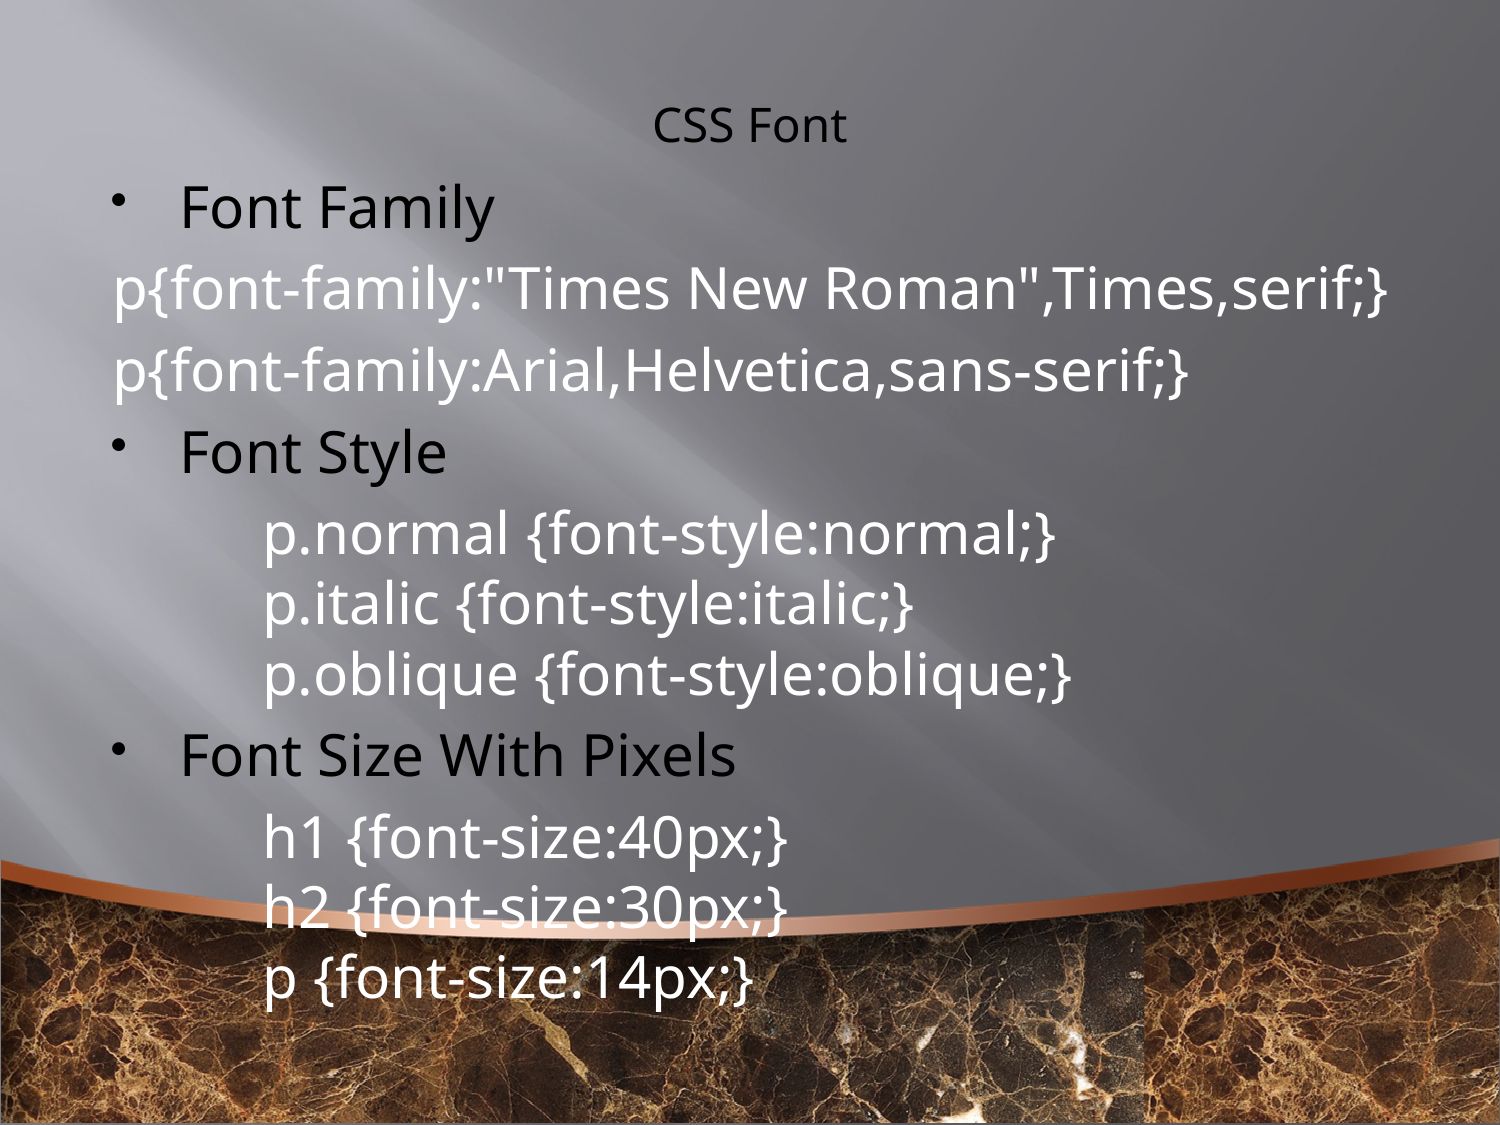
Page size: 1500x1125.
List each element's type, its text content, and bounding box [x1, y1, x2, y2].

title CSS Font [75, 87, 1425, 162]
picture [0, 573, 1500, 1125]
list Font Family p{font-family:"Times New Roman",Times,serif;} p{font-family:Arial,Helvetica,sans-serif;} Font Style p.normal {font-style:normal;} p.italic {font-style:italic;} p.oblique {font-style:oblique;} Font Size With Pixels h1 {font-size:40px;} h2 {font-size:30px;} p {font-size:14px;} [75, 162, 1475, 1050]
